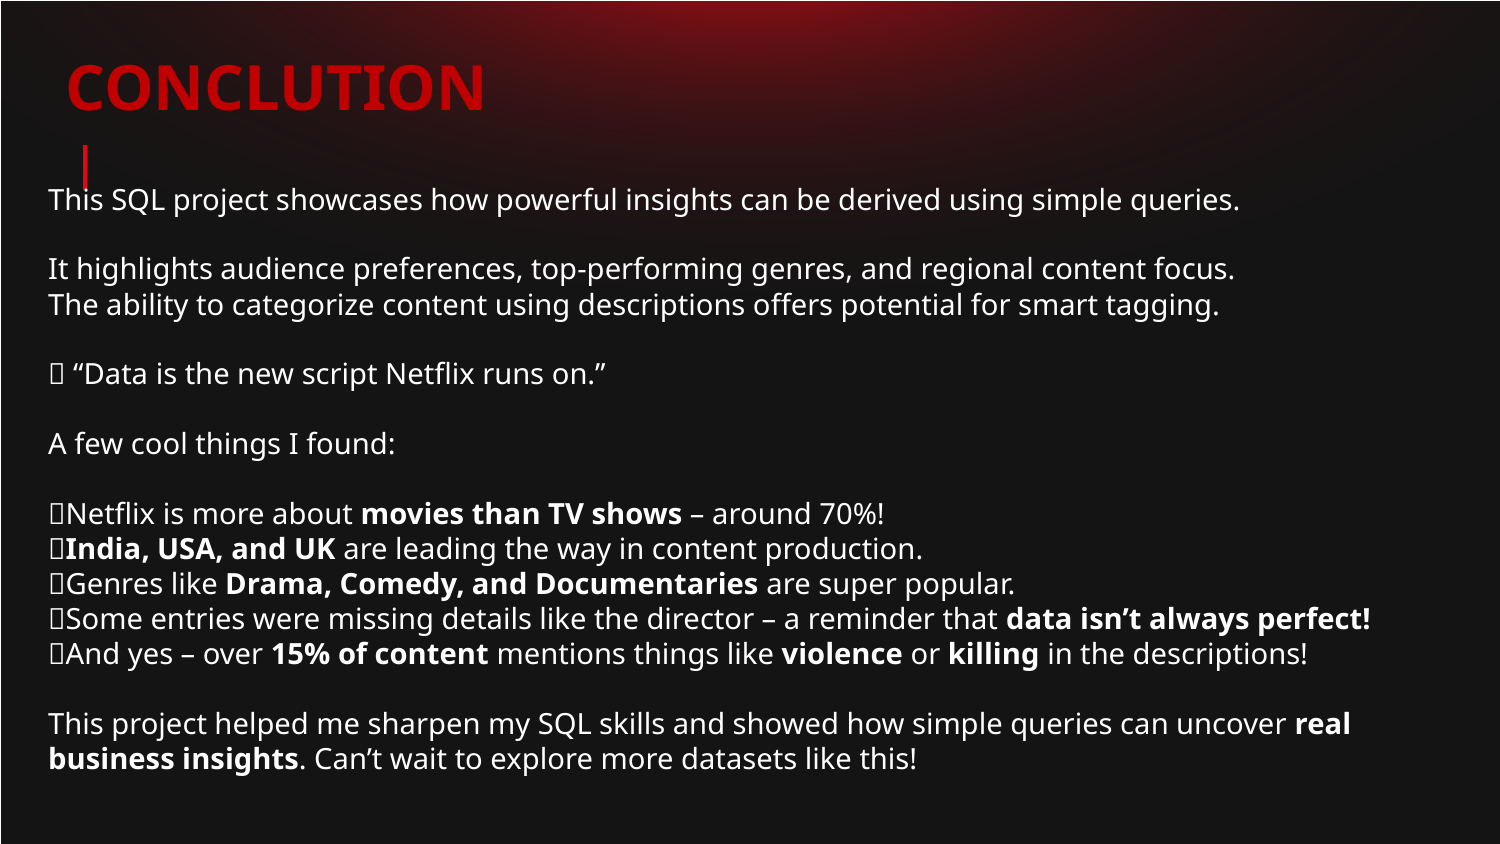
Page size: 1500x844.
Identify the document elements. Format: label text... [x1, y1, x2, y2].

picture [2, 2, 1500, 844]
text_box CONCLUTION [51, 40, 820, 131]
text_box This SQL project showcases how powerful insights can be derived using simple queries. It highlights audience preferences, top-performing genres, and regional content focus. The ability to categorize content using descriptions offers potential for smart tagging. 💬 “Data is the new script Netflix runs on.” A few cool things I found: Netflix is more about movies than TV shows – around 70%! India, USA, and UK are leading the way in content production. Genres like Drama, Comedy, and Documentaries are super popular. Some entries were missing details like the director – a reminder that data isn’t always perfect! And yes – over 15% of content mentions things like violence or killing in the descriptions! This project helped me sharpen my SQL skills and showed how simple queries can uncover real business insights. Can’t wait to explore more datasets like this! [33, 173, 1436, 783]
